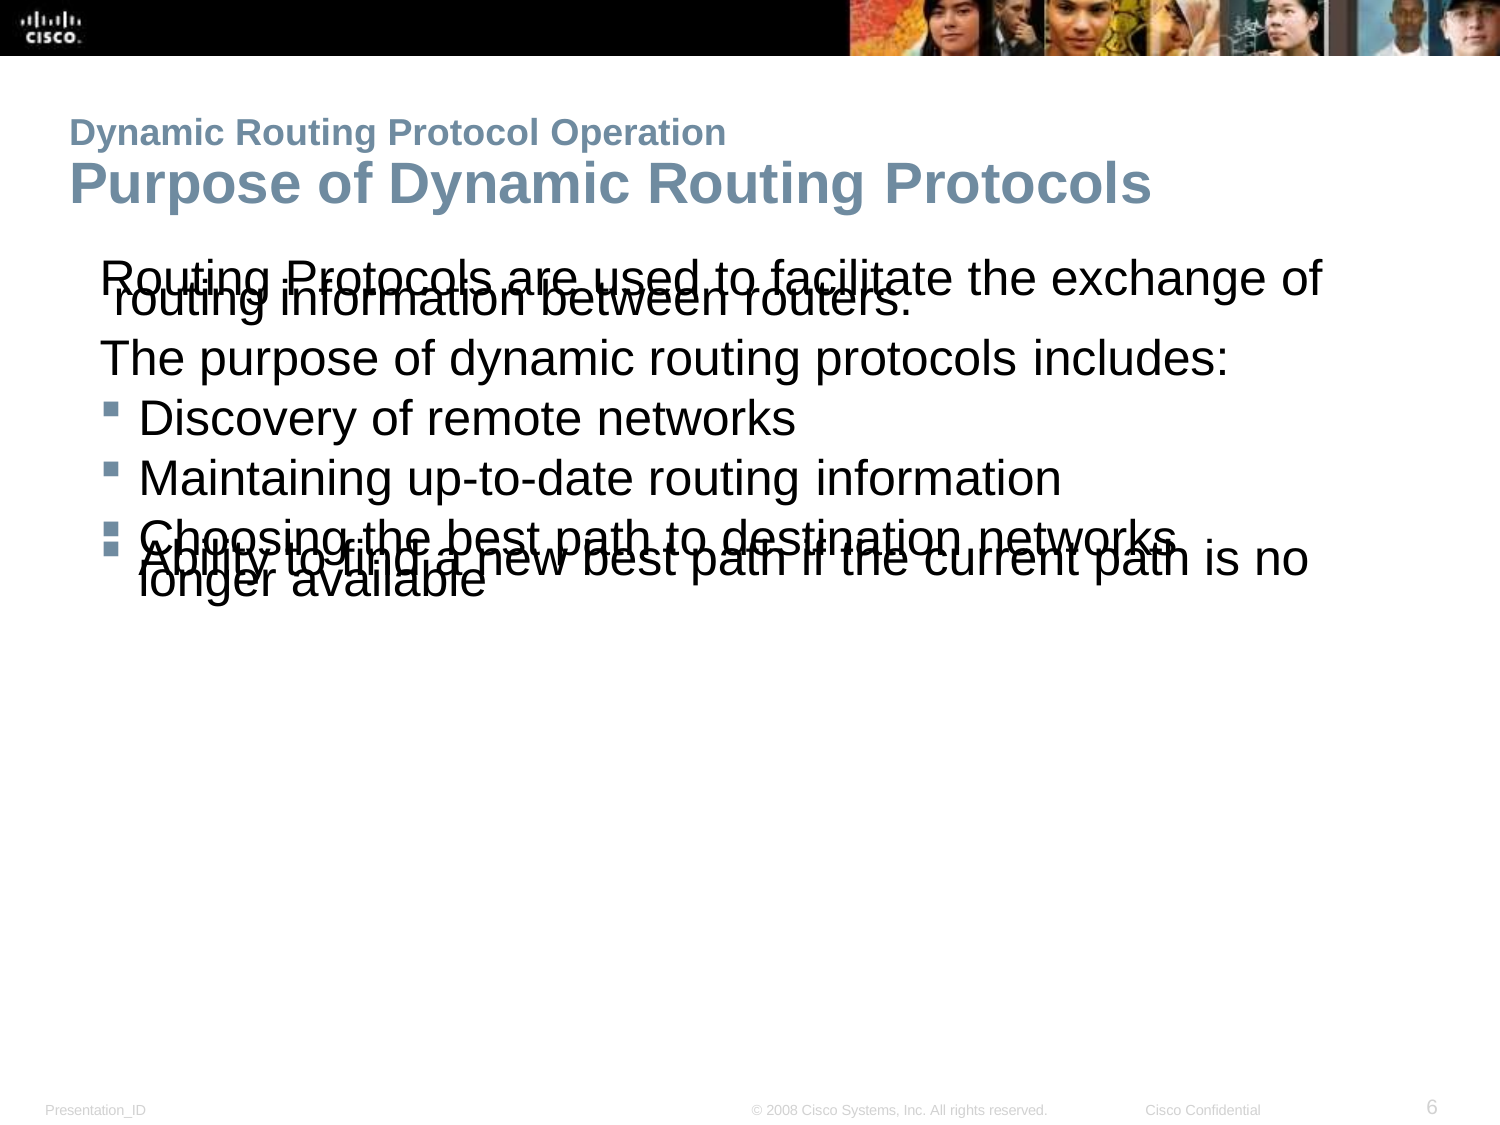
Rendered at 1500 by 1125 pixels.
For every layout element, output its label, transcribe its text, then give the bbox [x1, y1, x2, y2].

text_box <number> [1422, 1093, 1454, 1119]
text_box © 2008 Cisco Systems, Inc. All rights reserved. [749, 1100, 1058, 1119]
text_box Routing Protocols are used to facilitate the exchange of routing information between routers. The purpose of dynamic routing protocols includes: Discovery of remote networks Maintaining up-to-date routing information Choosing the best path to destination networks Ability to find a new best path if the current path is no longer available [97, 279, 1330, 904]
text_box Purpose of Dynamic Routing Protocols [67, 143, 1157, 334]
picture [0, 0, 1500, 56]
text_box Cisco Confidential [1143, 1100, 1264, 1125]
text_box Presentation_ID [43, 1100, 151, 1125]
text_box Dynamic Routing Protocol Operation [67, 105, 730, 143]
